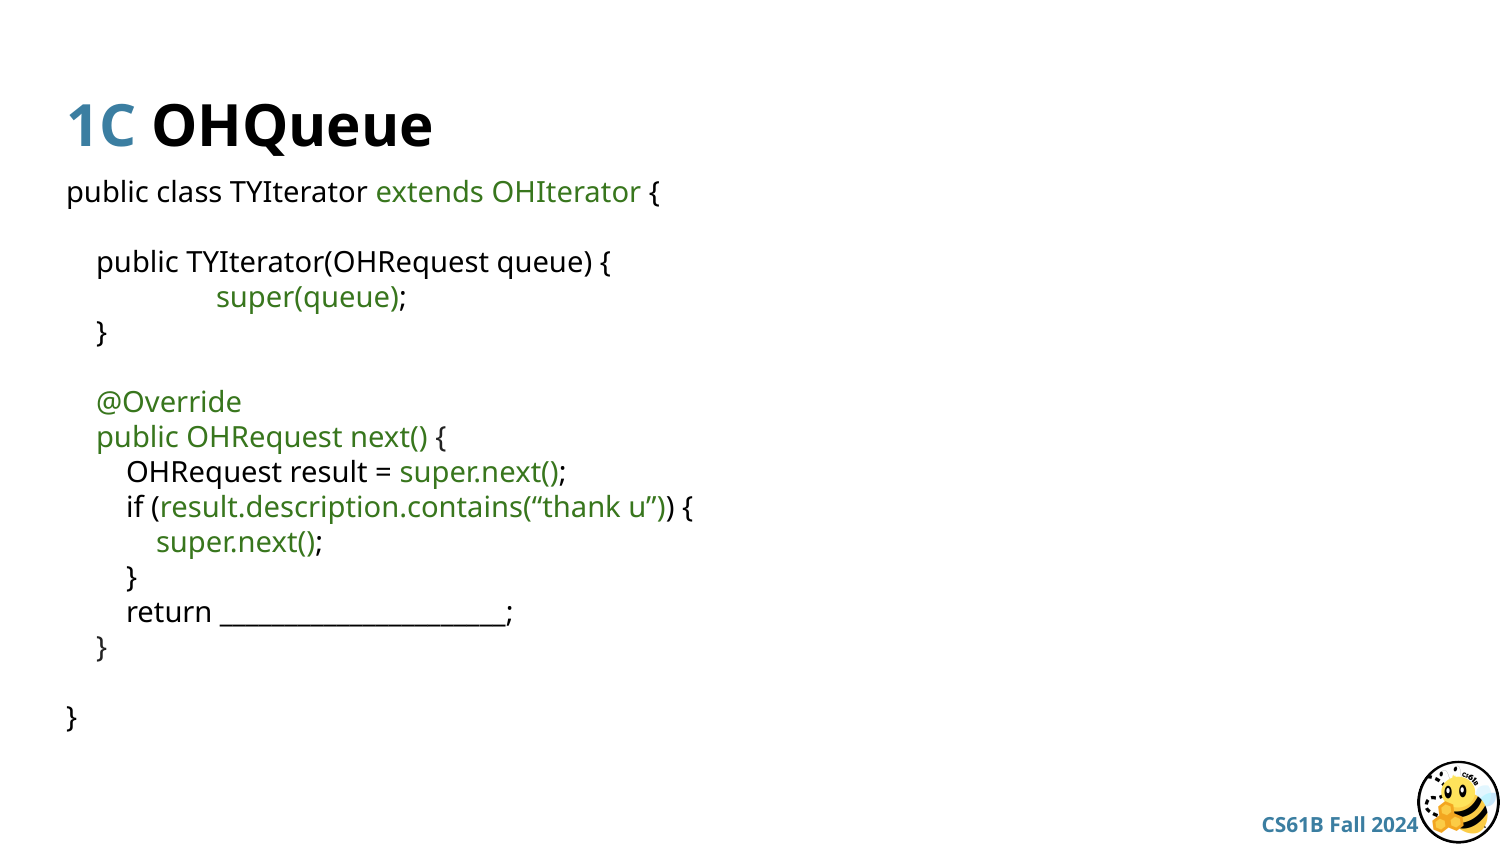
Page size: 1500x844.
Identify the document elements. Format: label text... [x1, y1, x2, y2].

title 1C OHQueue [51, 72, 1449, 158]
picture [1417, 760, 1500, 844]
list public class TYIterator extends OHIterator { public TYIterator(OHRequest queue) { super(queue); } @Override public OHRequest next() { OHRequest result = super.next(); if (result.description.contains(“thank u”)) { super.next(); } return ______________________; } } [51, 158, 1449, 750]
